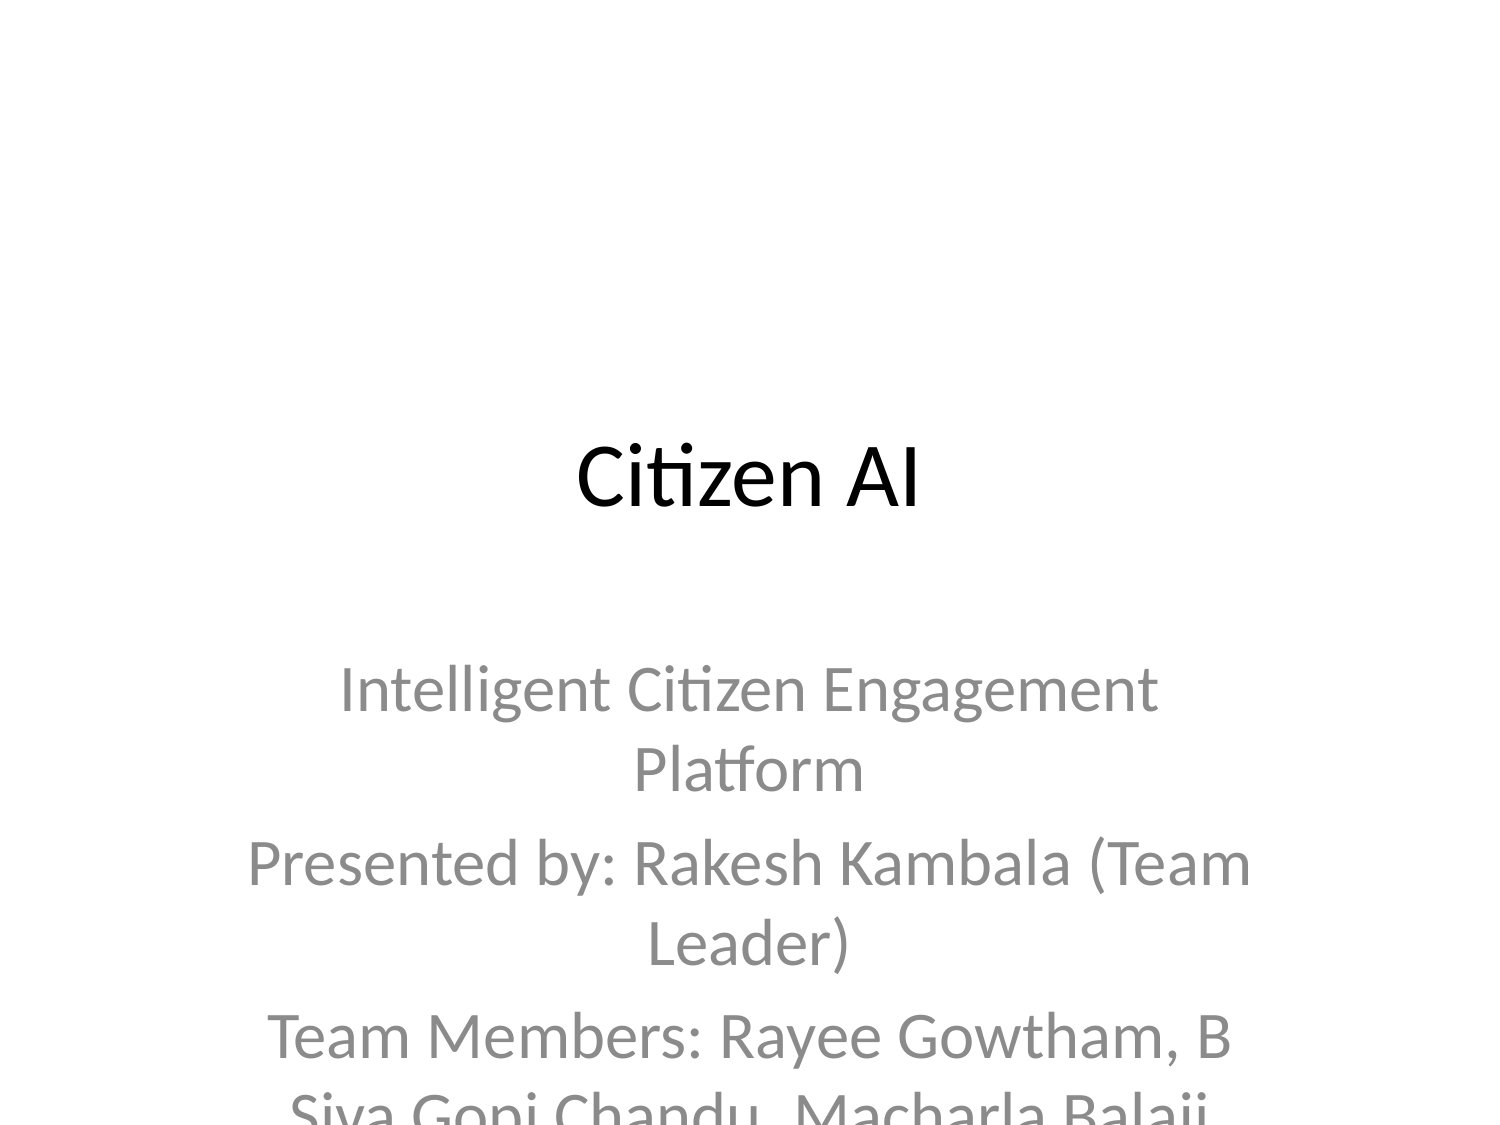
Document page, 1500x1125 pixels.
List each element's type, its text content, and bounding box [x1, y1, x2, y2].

subtitle Intelligent Citizen Engagement Platform Presented by: Rakesh Kambala (Team Leader) Team Members: Rayee Gowtham, B Siva Gopi Chandu, Macharla Balaji [225, 637, 1275, 925]
title Citizen AI [112, 349, 1388, 591]
